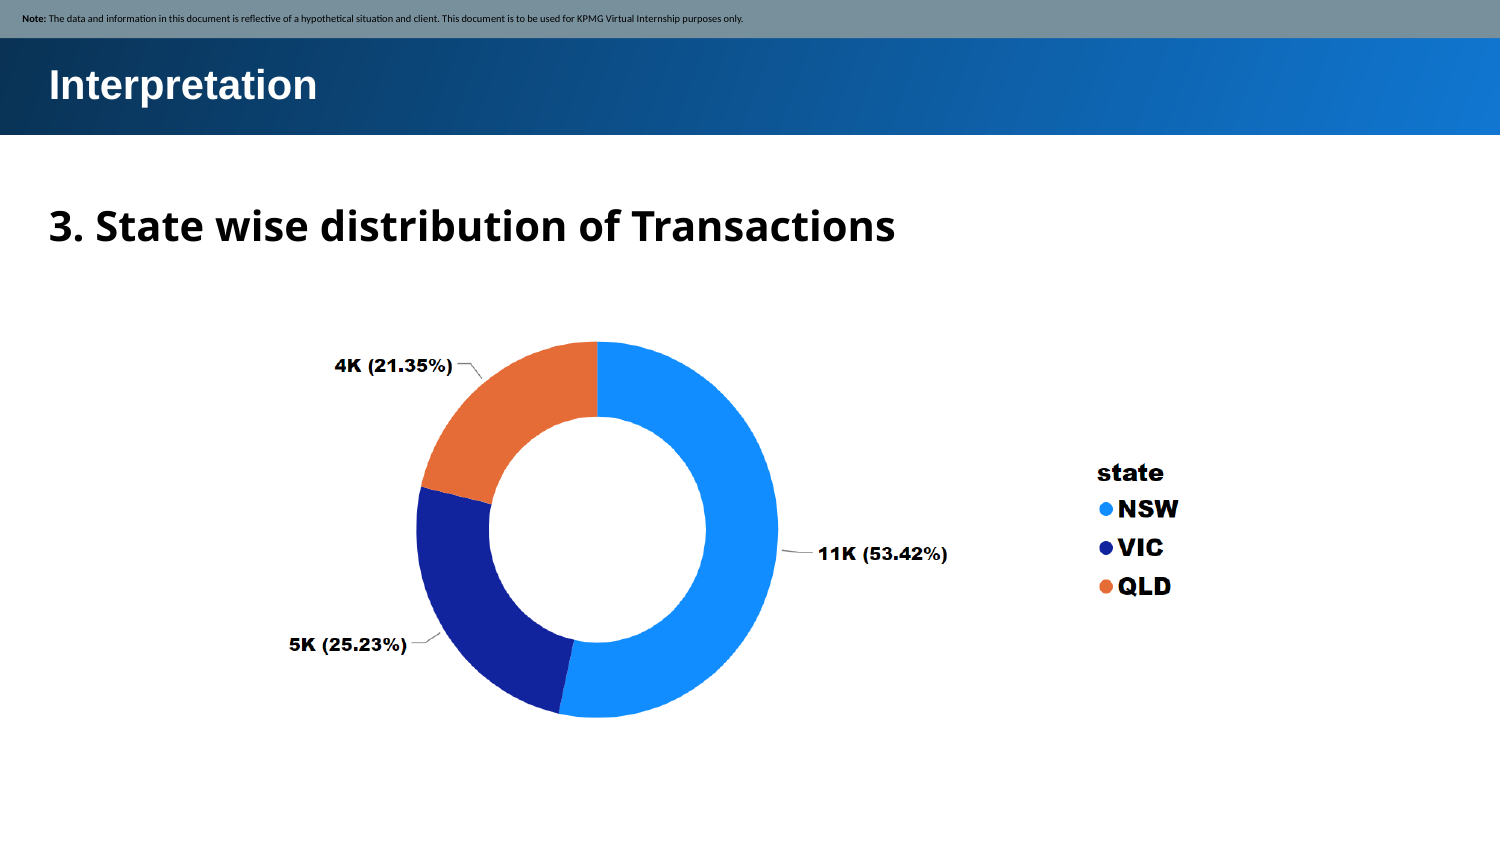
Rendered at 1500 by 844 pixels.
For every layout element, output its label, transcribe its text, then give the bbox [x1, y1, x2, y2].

text_box 3. State wise distribution of Transactions [33, 177, 1439, 266]
text_box Note: The data and information in this document is reflective of a hypothetical situation and client. This document is to be used for KPMG Virtual Internship purposes only. [0, 0, 1500, 39]
text_box Interpretation [33, 43, 1439, 124]
text_box [0, 39, 1500, 135]
picture [246, 318, 1190, 743]
